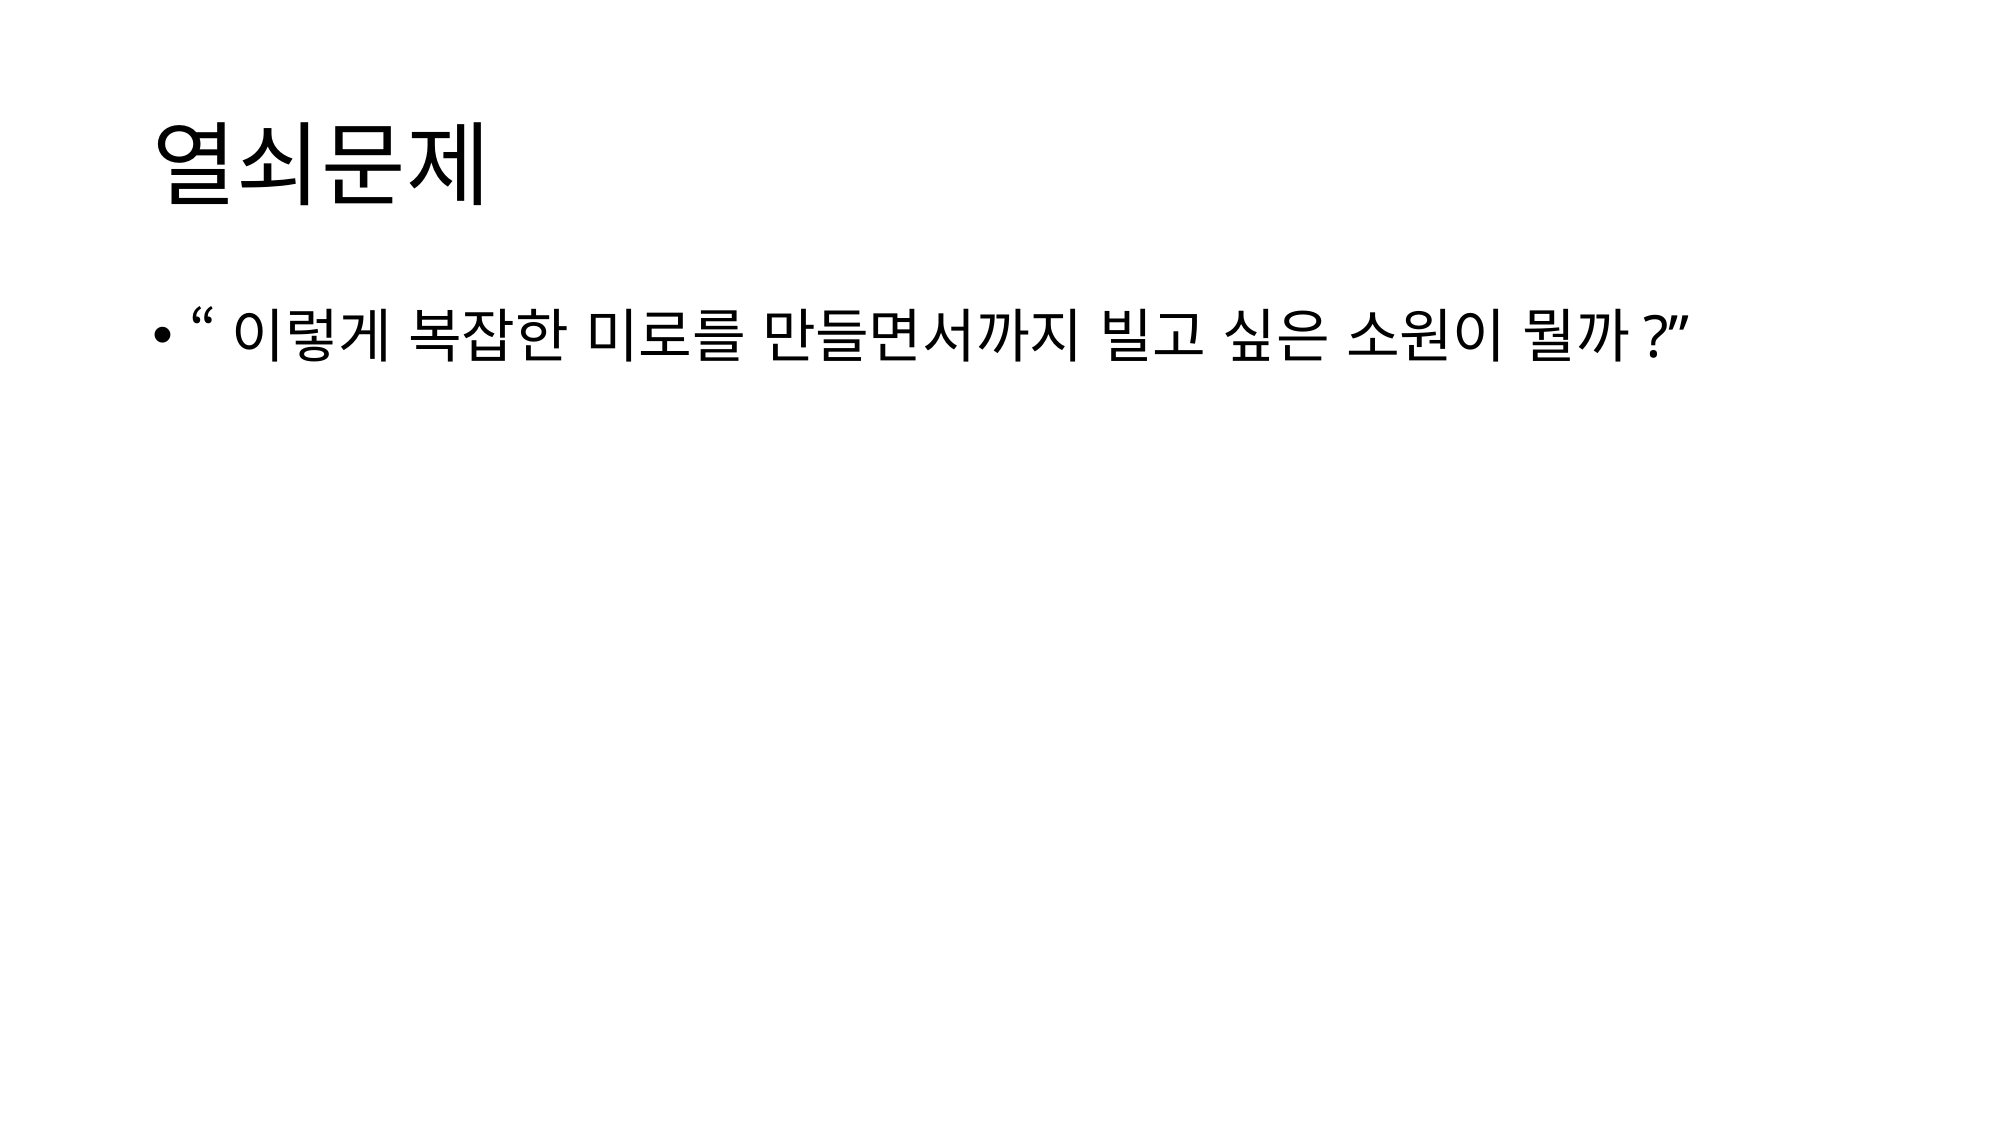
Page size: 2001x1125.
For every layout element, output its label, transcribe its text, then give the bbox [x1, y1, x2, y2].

list “이렇게 복잡한 미로를 만들면서까지 빌고 싶은 소원이 뭘까?” [137, 299, 1863, 1014]
title 열쇠문제 [137, 59, 1863, 278]
